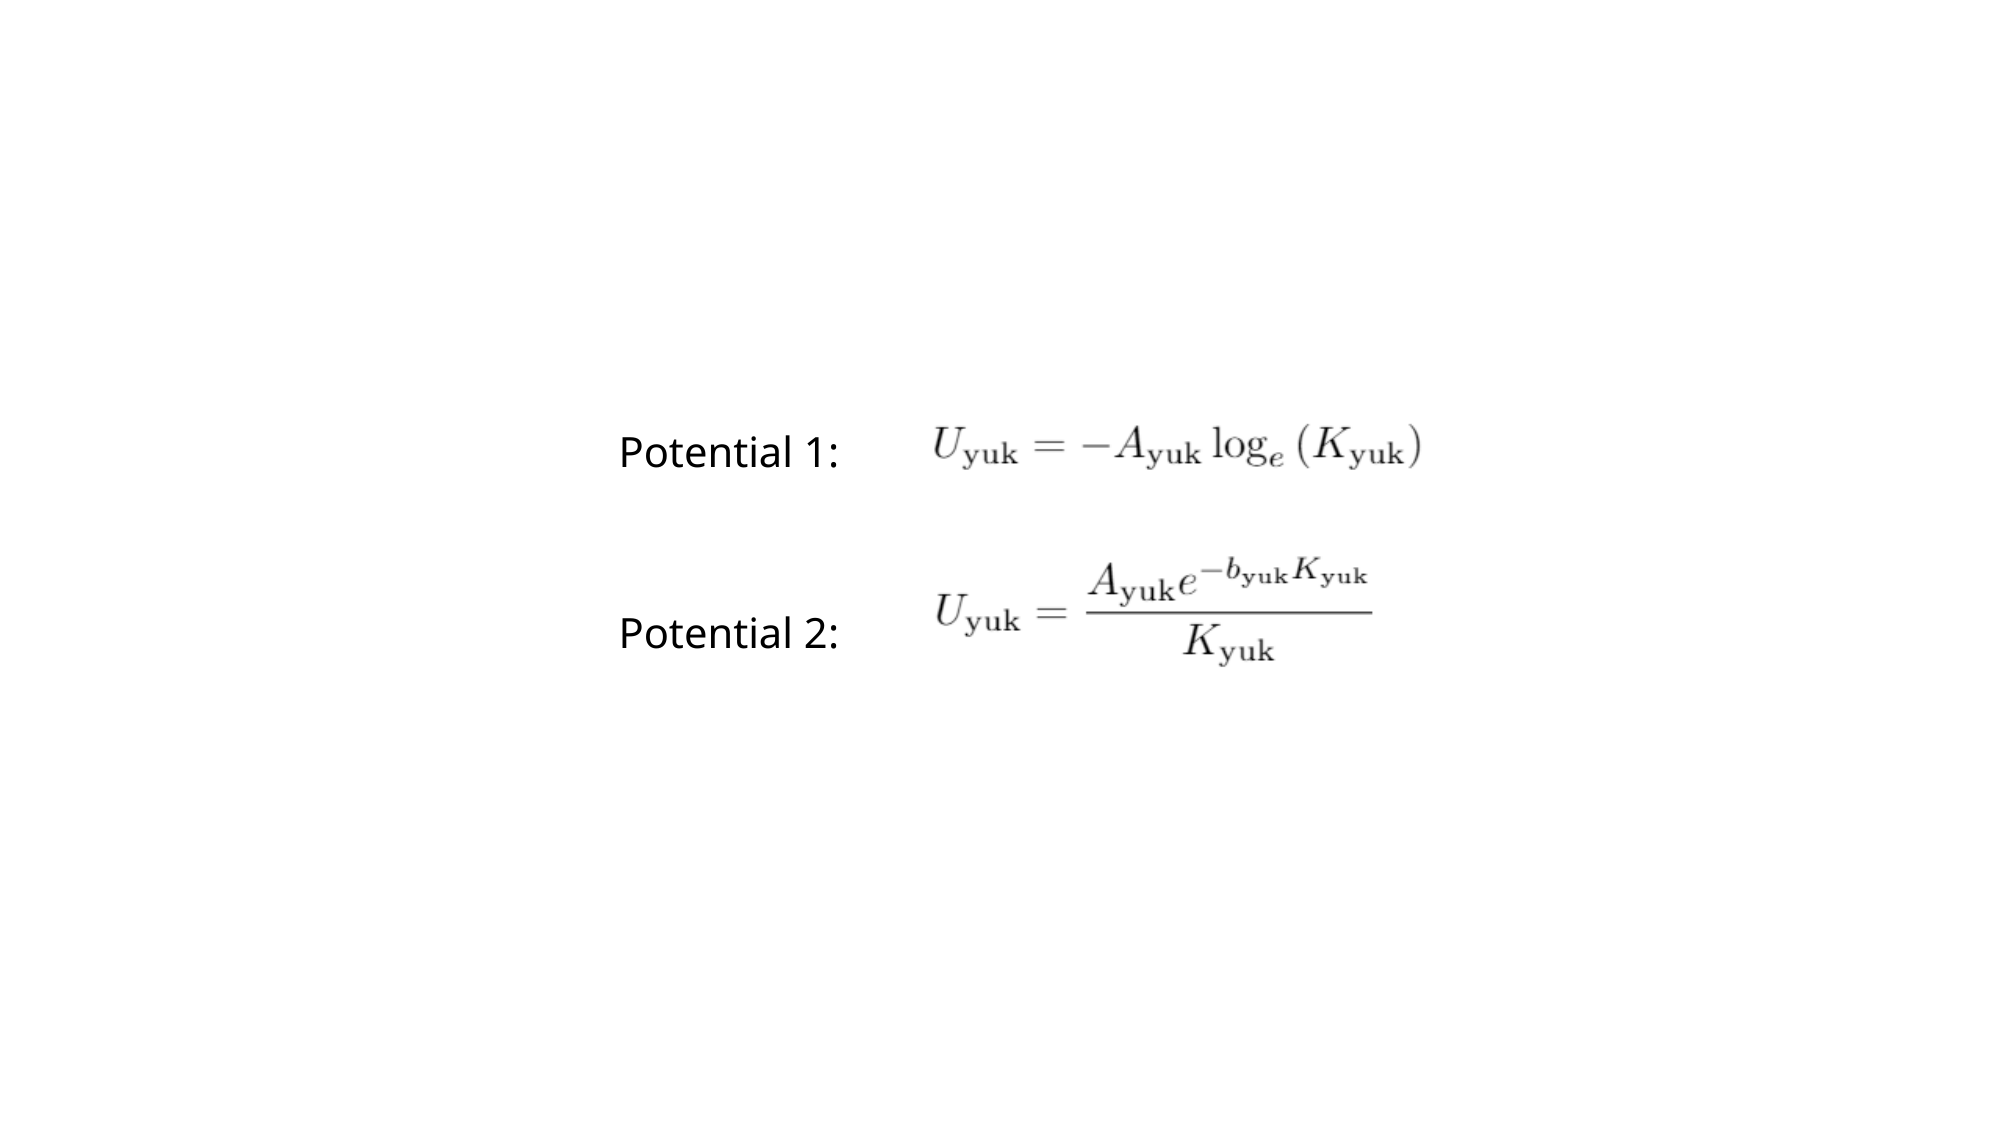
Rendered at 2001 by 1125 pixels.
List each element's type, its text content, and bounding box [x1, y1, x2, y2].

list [905, 395, 1448, 492]
picture [905, 544, 1407, 686]
title Potential 1: Potential 2: [478, 396, 980, 694]
